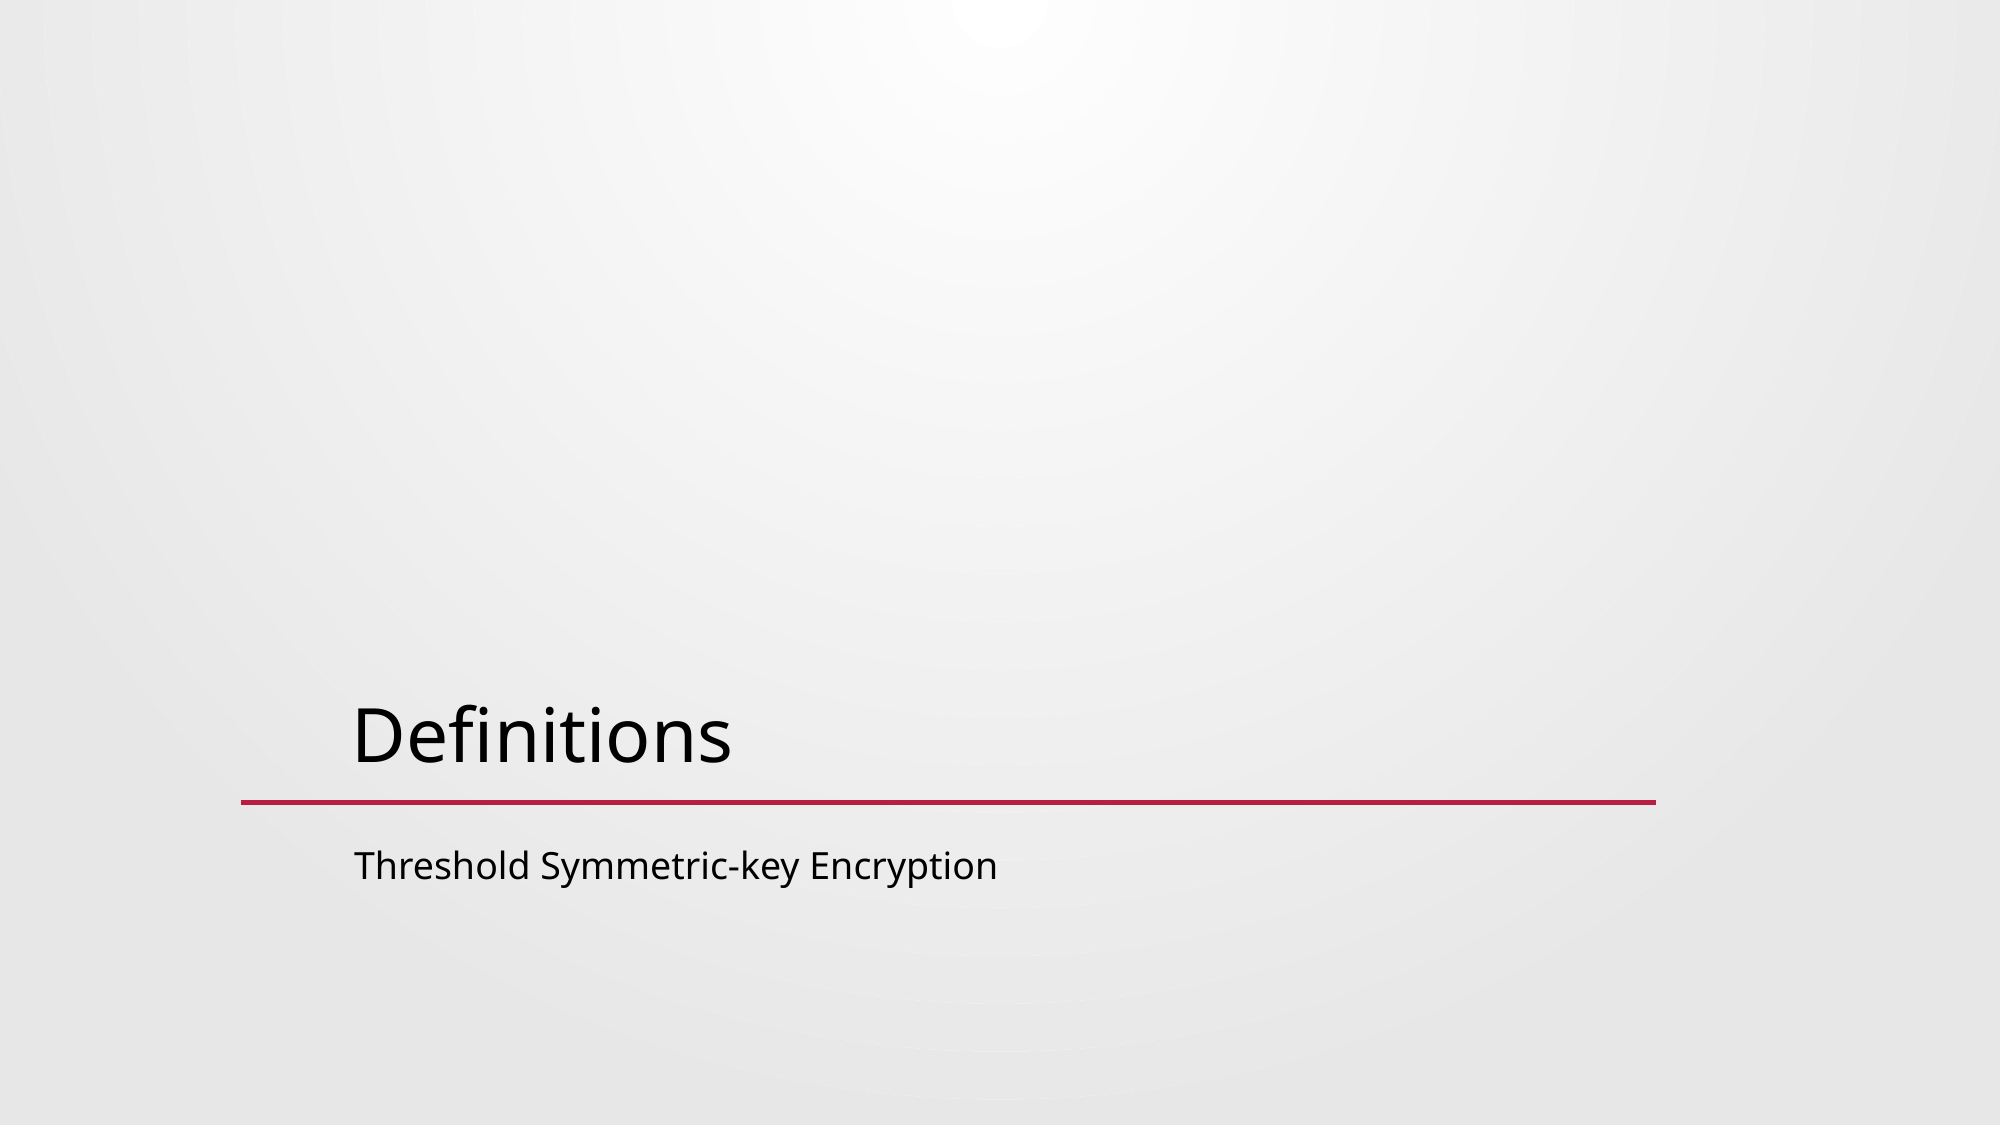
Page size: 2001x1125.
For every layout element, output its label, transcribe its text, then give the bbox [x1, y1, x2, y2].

list Threshold Symmetric-key Encryption [339, 817, 1755, 984]
title Definitions [336, 477, 1755, 787]
